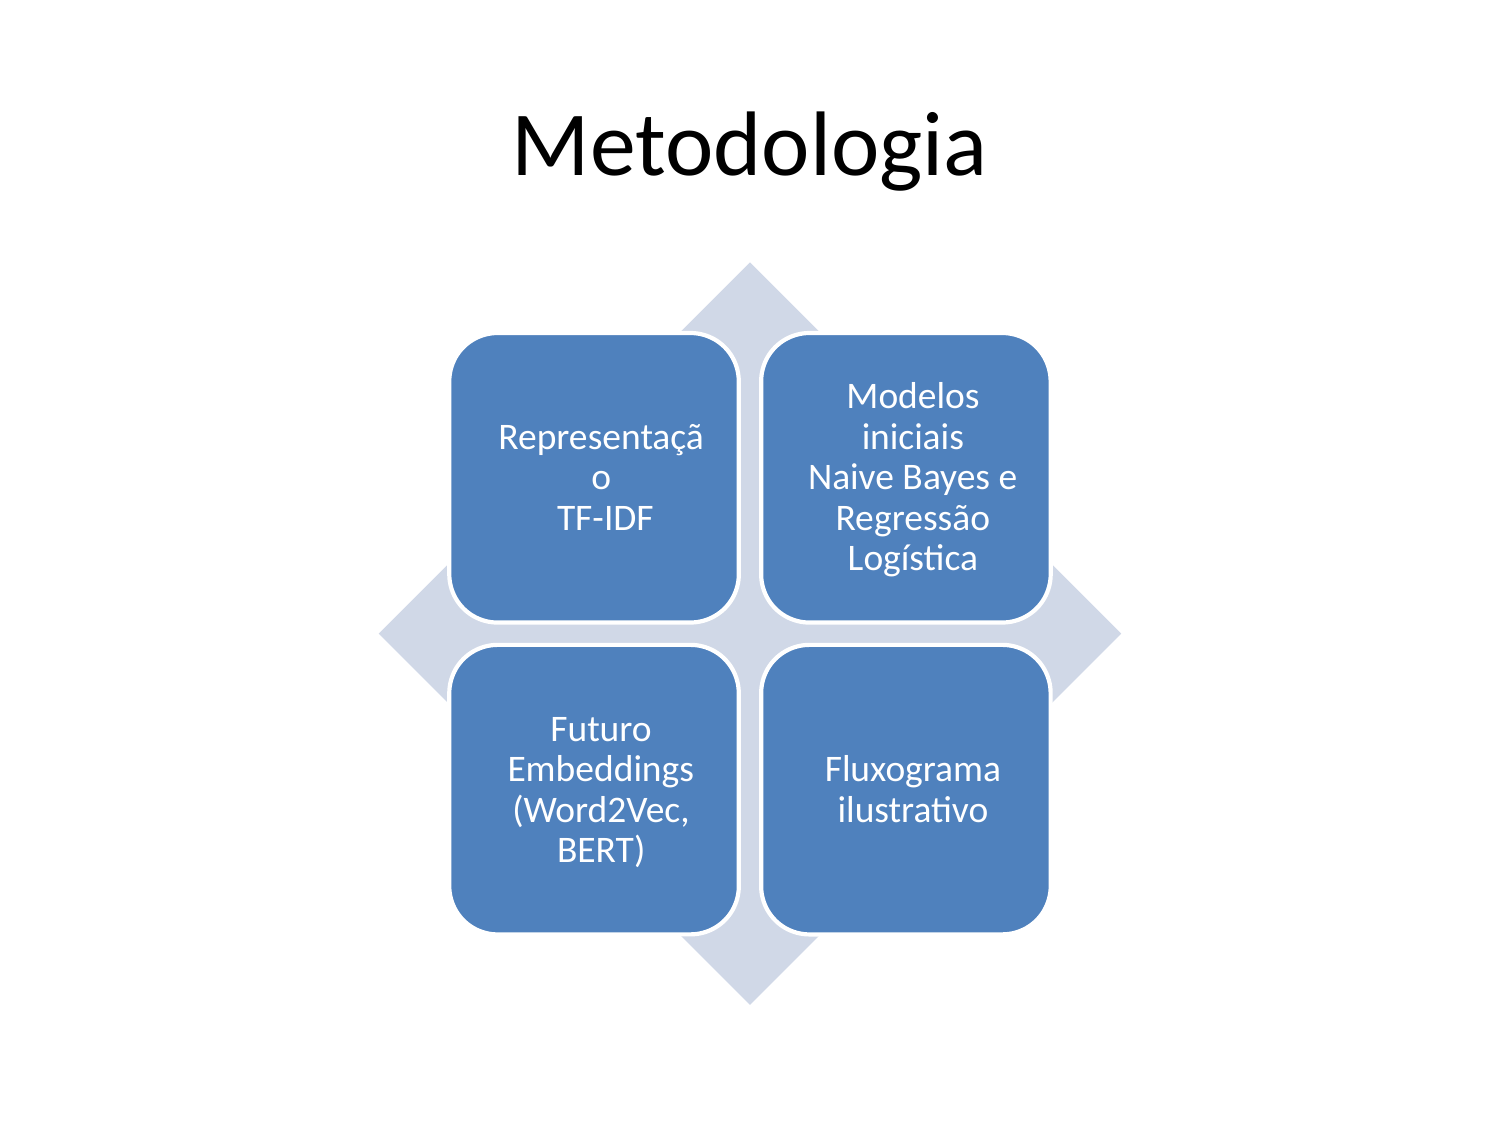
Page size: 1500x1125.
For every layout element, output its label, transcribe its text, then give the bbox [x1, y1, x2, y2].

title Metodologia [75, 45, 1425, 233]
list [74, 262, 1426, 1006]
